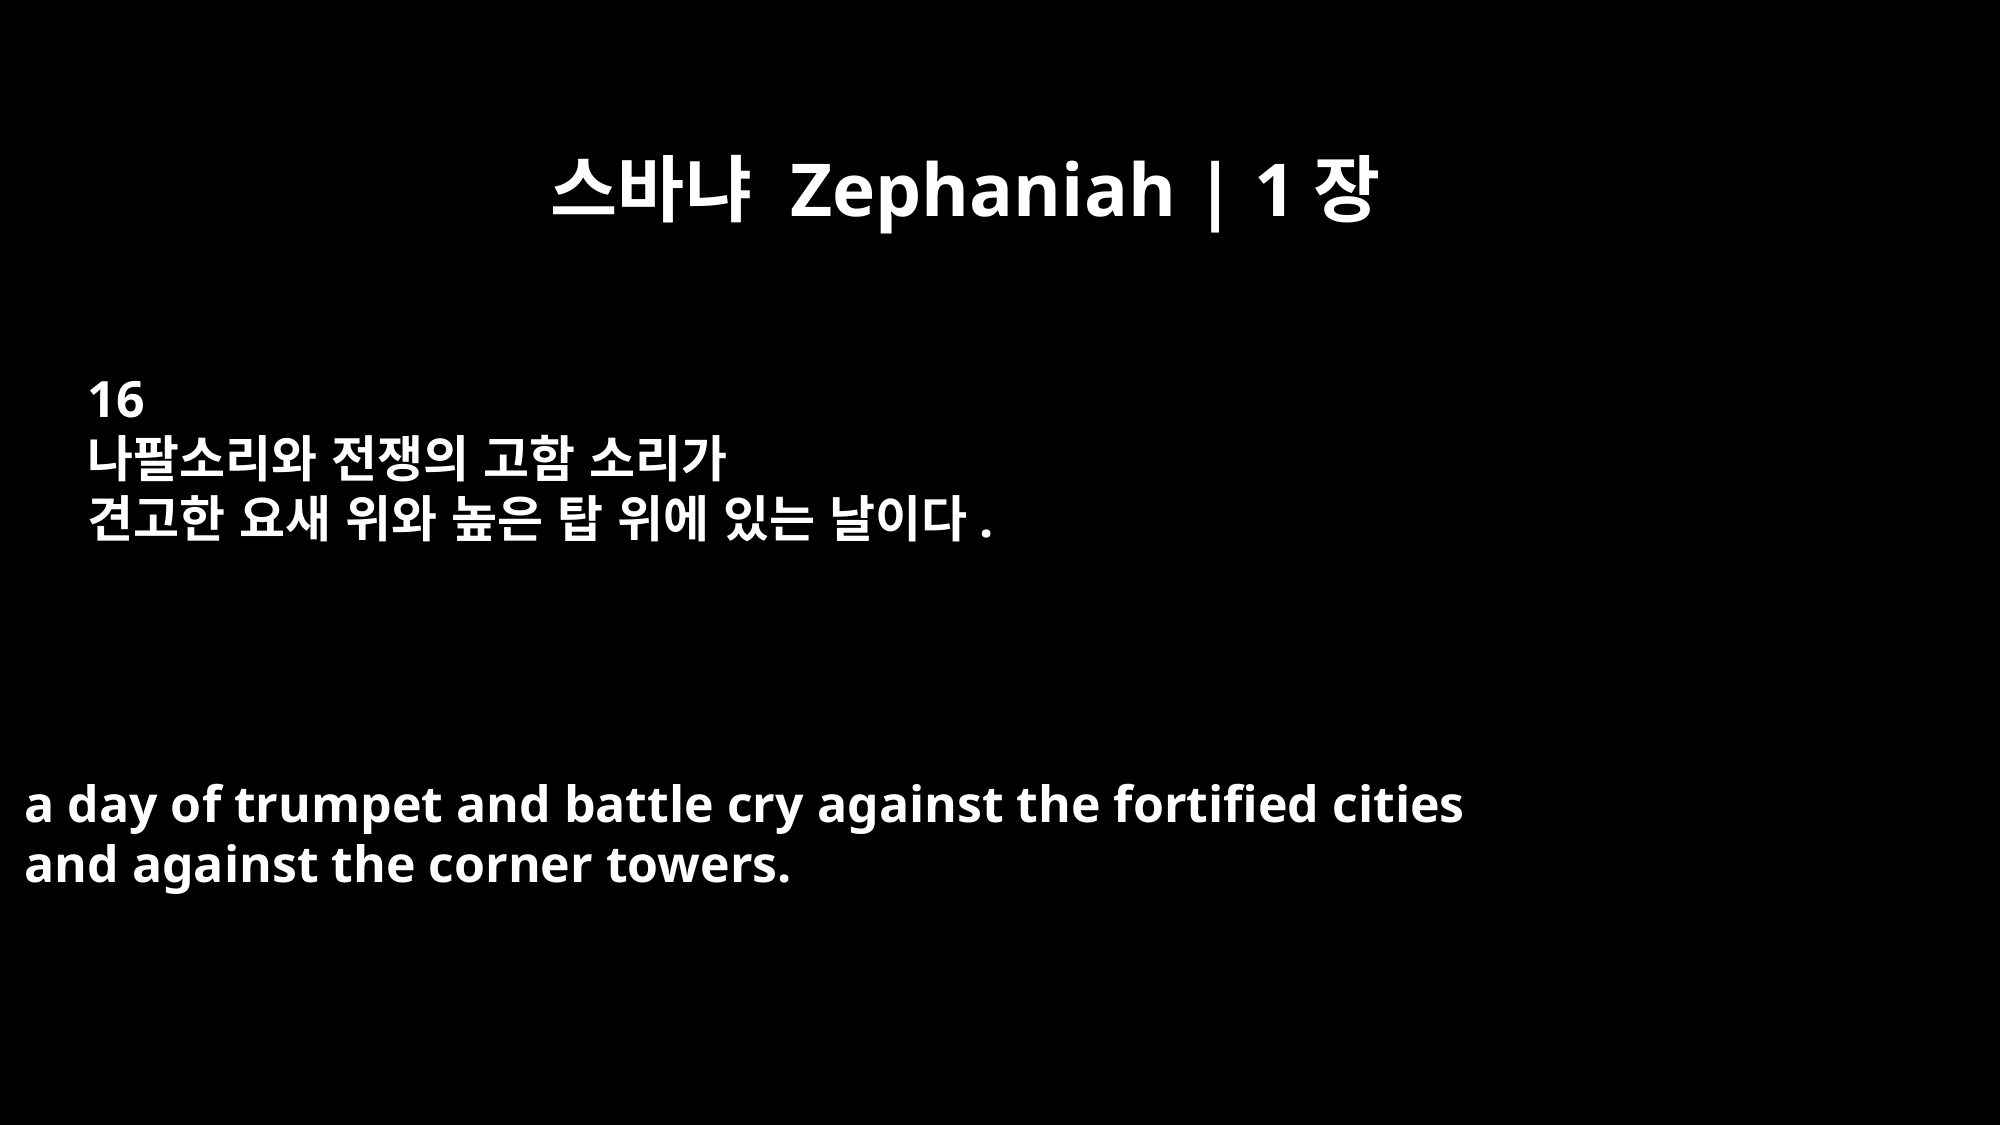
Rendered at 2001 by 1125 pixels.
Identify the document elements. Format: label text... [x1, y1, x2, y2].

text_box a day of trumpet and battle cry against the fortified cities and against the corner towers. [9, 764, 1494, 900]
text_box 16 나팔소리와 전쟁의 고함 소리가 견고한 요새 위와 높은 탑 위에 있는 날이다. [72, 359, 1009, 555]
text_box 스바냐 Zephaniah | 1장 [535, 136, 1397, 239]
